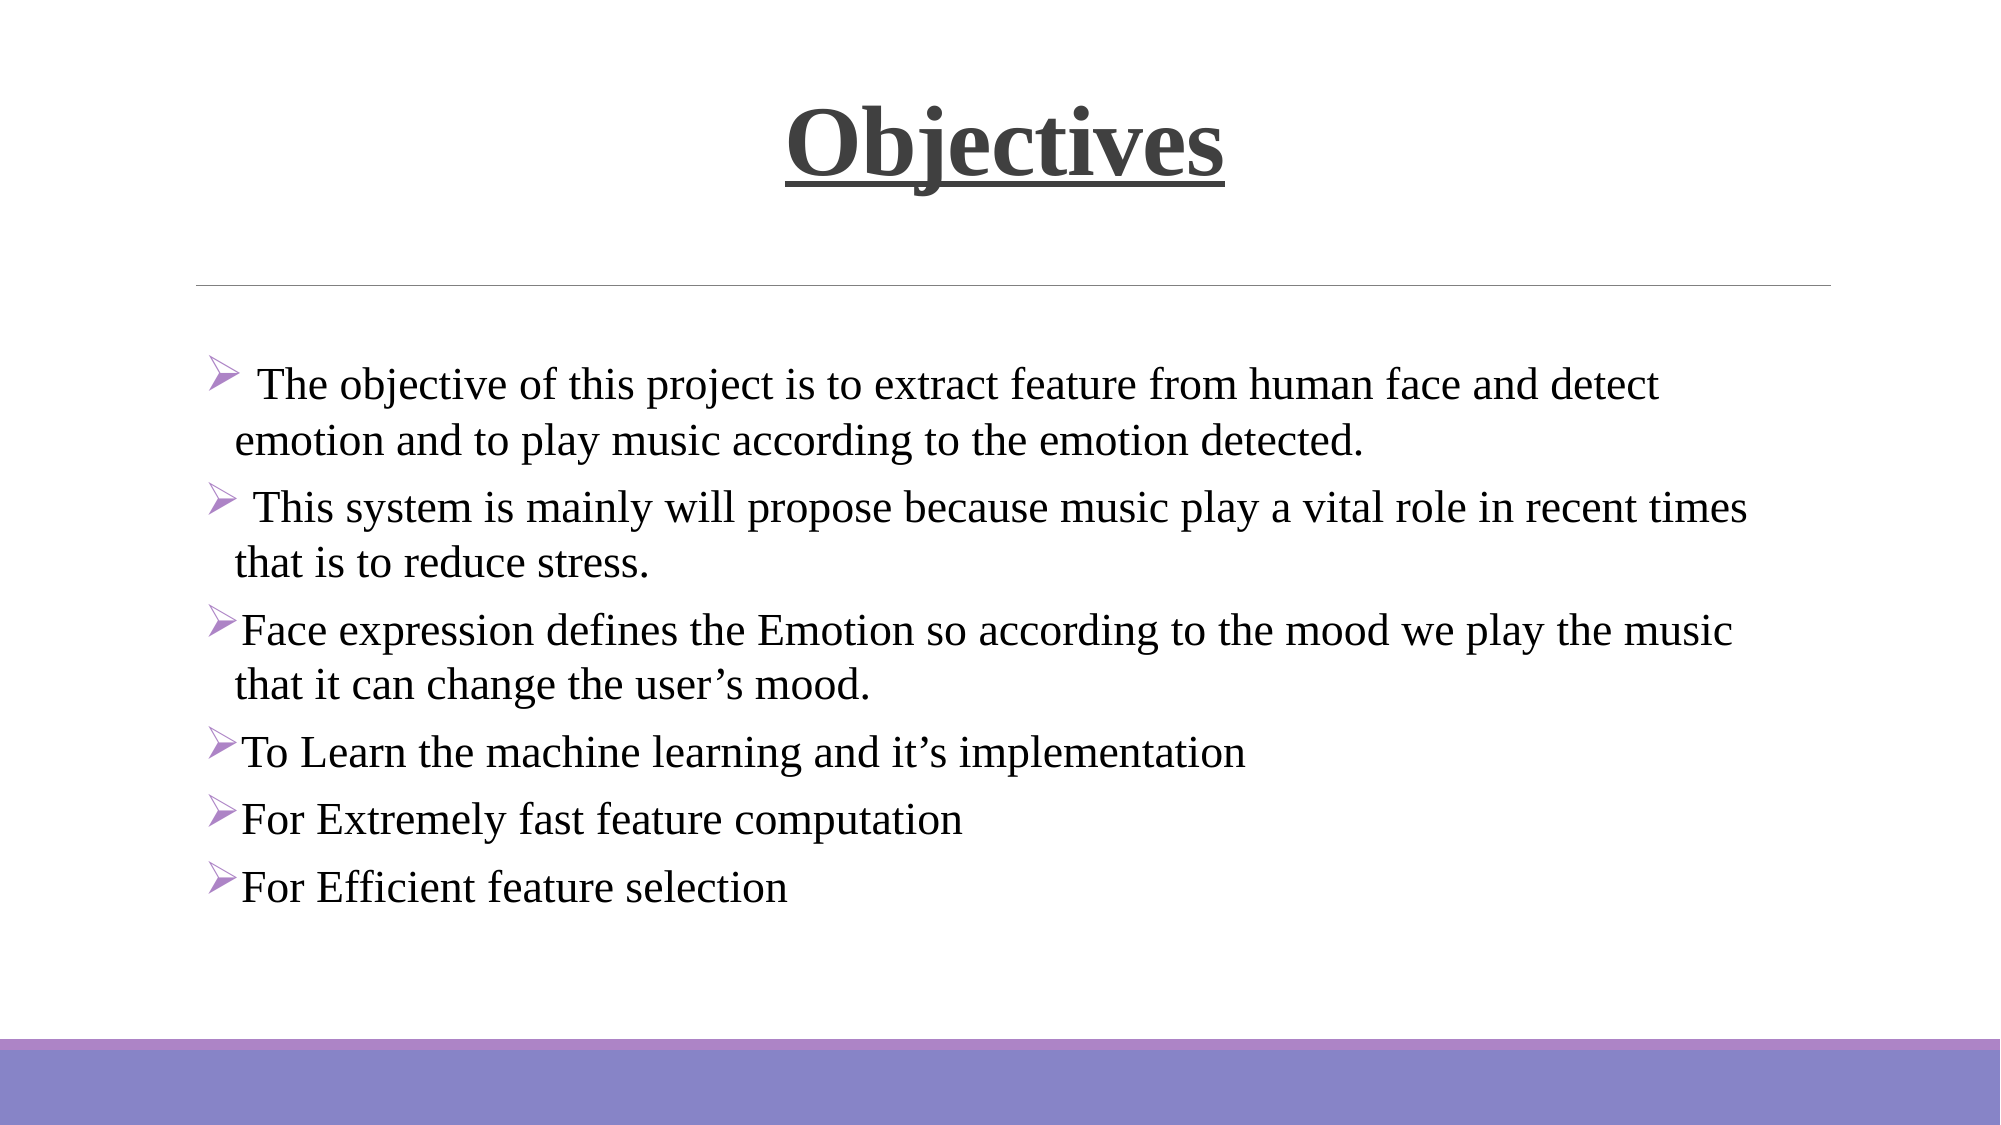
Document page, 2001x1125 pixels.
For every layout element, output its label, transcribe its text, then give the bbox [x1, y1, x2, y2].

list The objective of this project is to extract feature from human face and detect emotion and to play music according to the emotion detected. This system is mainly will propose because music play a vital role in recent times that is to reduce stress. Face expression defines the Emotion so according to the mood we play the music that it can change the user’s mood. To Learn the machine learning and it’s implementation For Extremely fast feature computation For Efficient feature selection [171, 282, 1809, 1005]
title Objectives [180, 47, 1830, 204]
